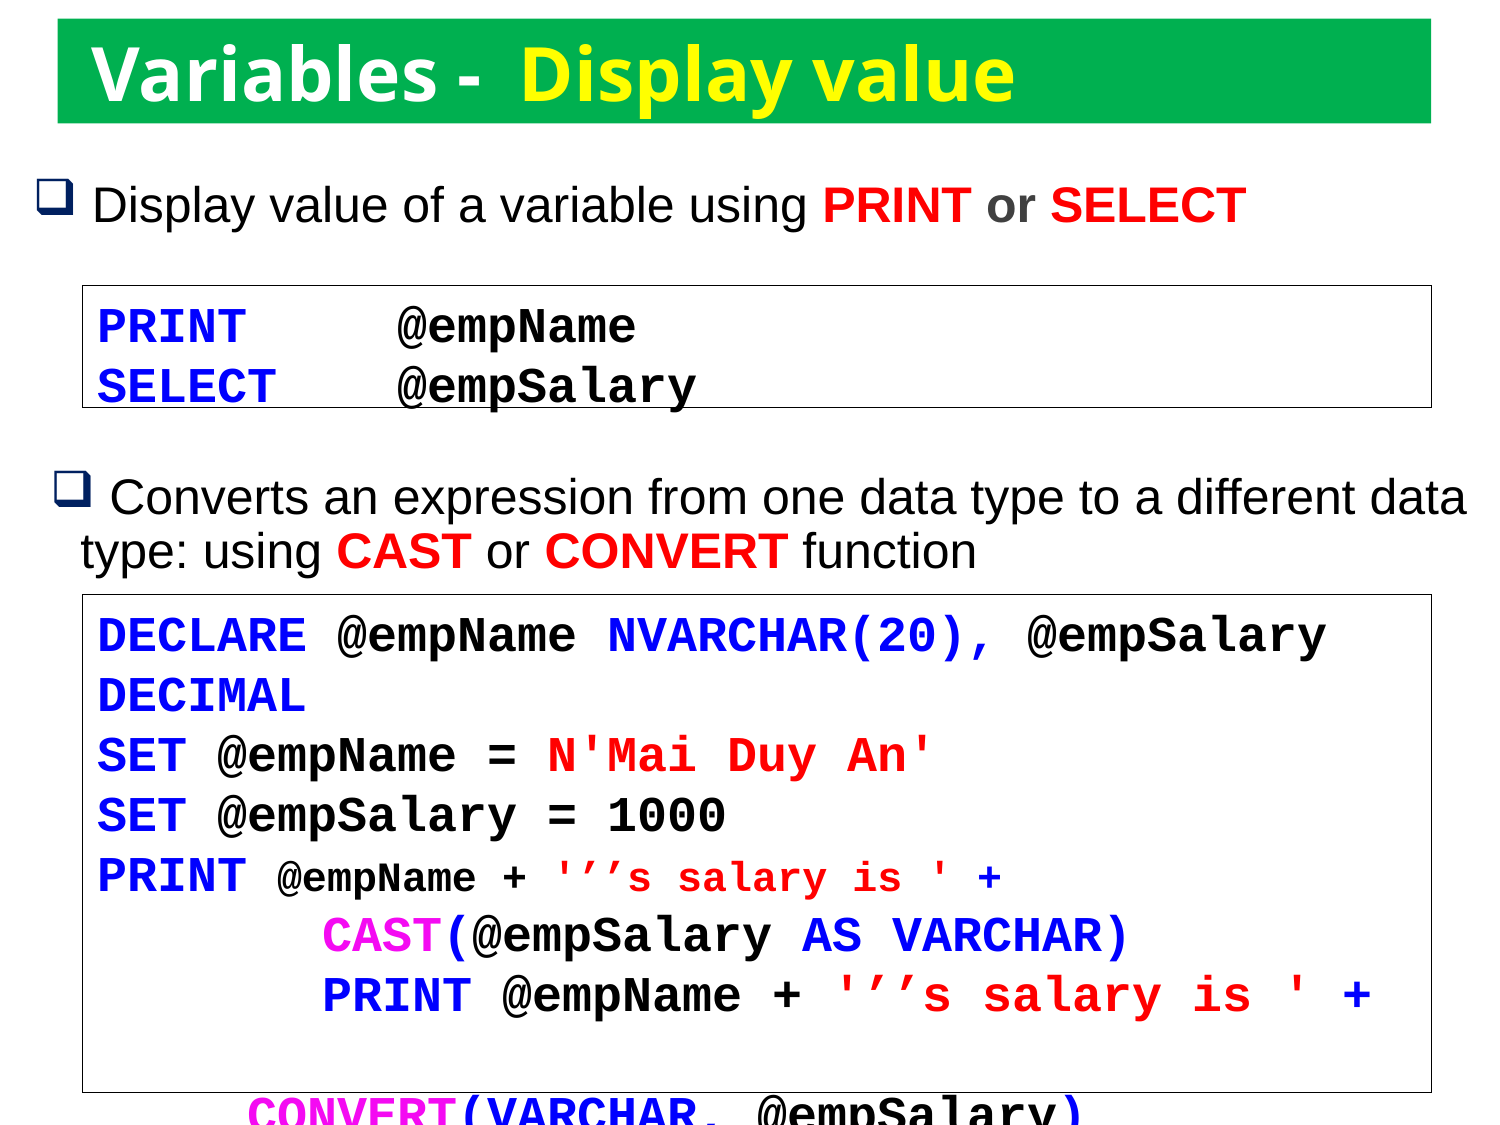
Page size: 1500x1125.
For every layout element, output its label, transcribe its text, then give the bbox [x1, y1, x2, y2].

text_box Converts an expression from one data type to a different data type: using CAST or CONVERT function [17, 463, 1500, 627]
slide_number 9 [1218, 1059, 1380, 1120]
text_box PRINT @empName SELECT @empSalary [82, 285, 1432, 408]
text_box Variables - Display value [57, 18, 1432, 124]
text_box DECLARE @empName NVARCHAR(20), @empSalary DECIMAL SET @empName = N'Mai Duy An' SET @empSalary = 1000 PRINT @empName + '’’s salary is ' + CAST(@empSalary AS VARCHAR) PRINT @empName + '’’s salary is ' + CONVERT(VARCHAR, @empSalary) [82, 627, 1432, 1093]
list Display value of a variable using PRINT or SELECT [0, 172, 1500, 278]
